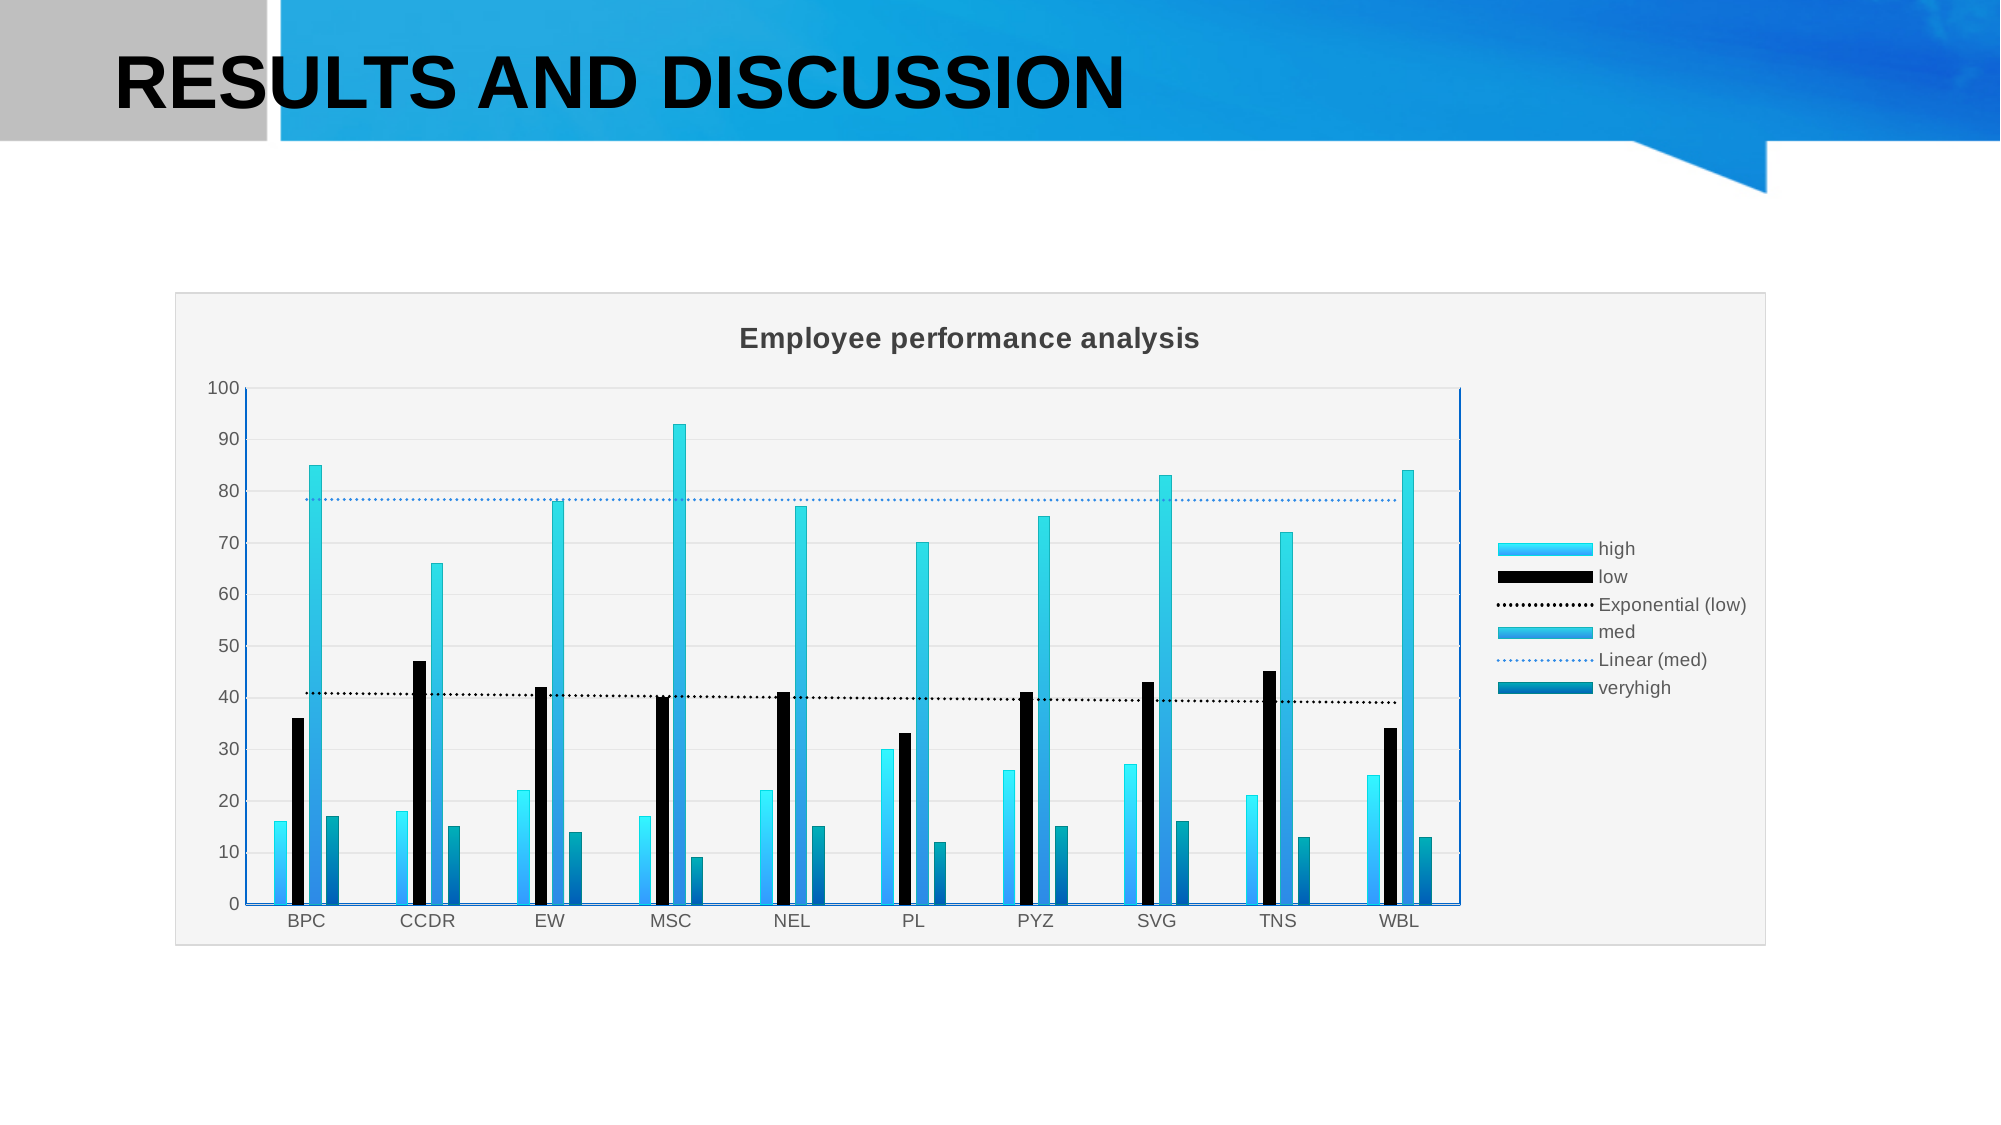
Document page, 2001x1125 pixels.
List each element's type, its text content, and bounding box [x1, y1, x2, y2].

chart [174, 291, 1767, 946]
title RESULTS AND DISCUSSION [99, 30, 1901, 127]
picture [0, 0, 2000, 1125]
